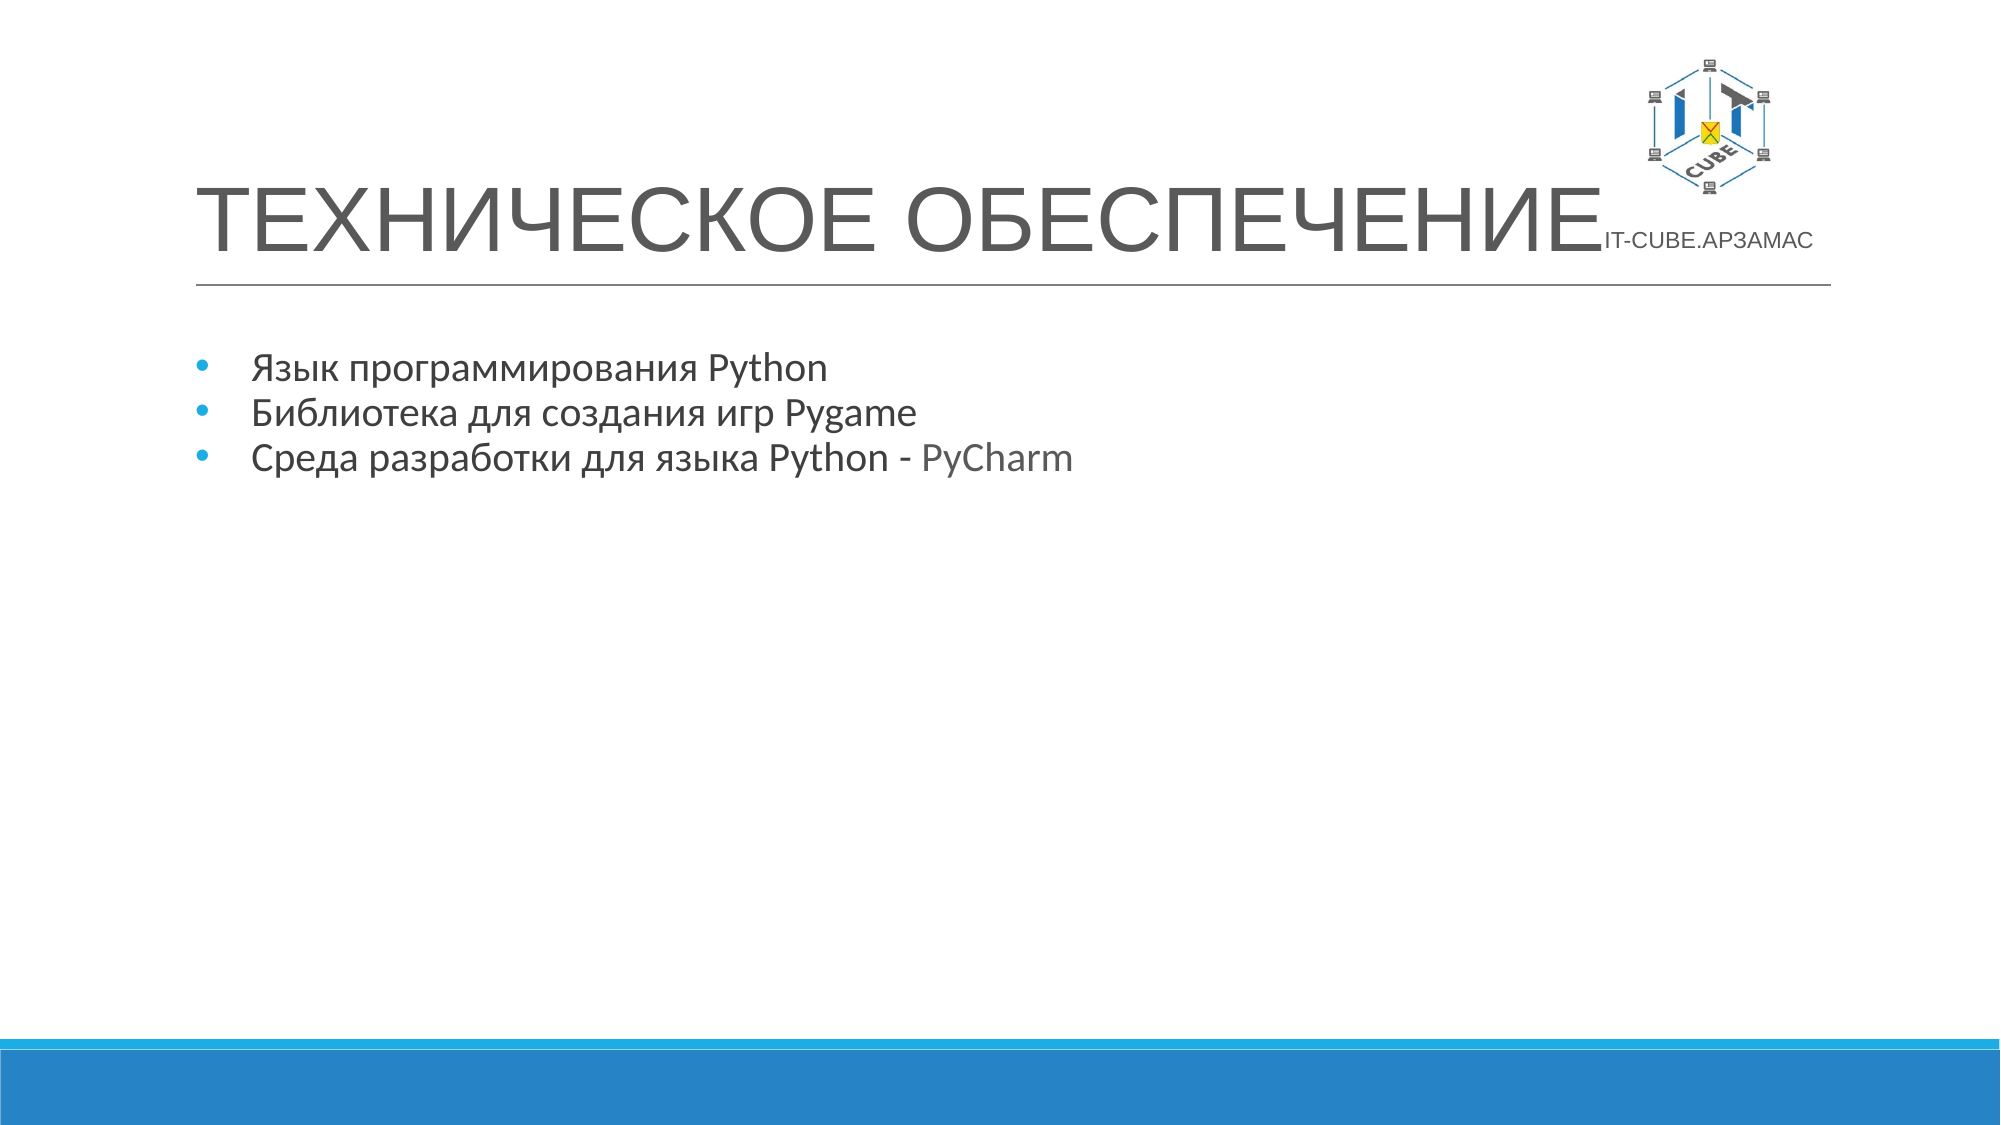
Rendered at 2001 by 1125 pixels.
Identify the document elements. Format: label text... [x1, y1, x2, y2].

text_box IT-CUBE.АРЗАМАС [1585, 211, 1833, 261]
title ТЕХНИЧЕСКОЕ ОБЕСПЕЧЕНИЕ [180, 104, 1830, 278]
picture [1630, 47, 1789, 206]
list Язык программирования Python Библиотека для создания игр Pygame Cреда разработки для языка Python - PyCharm [180, 337, 1830, 963]
